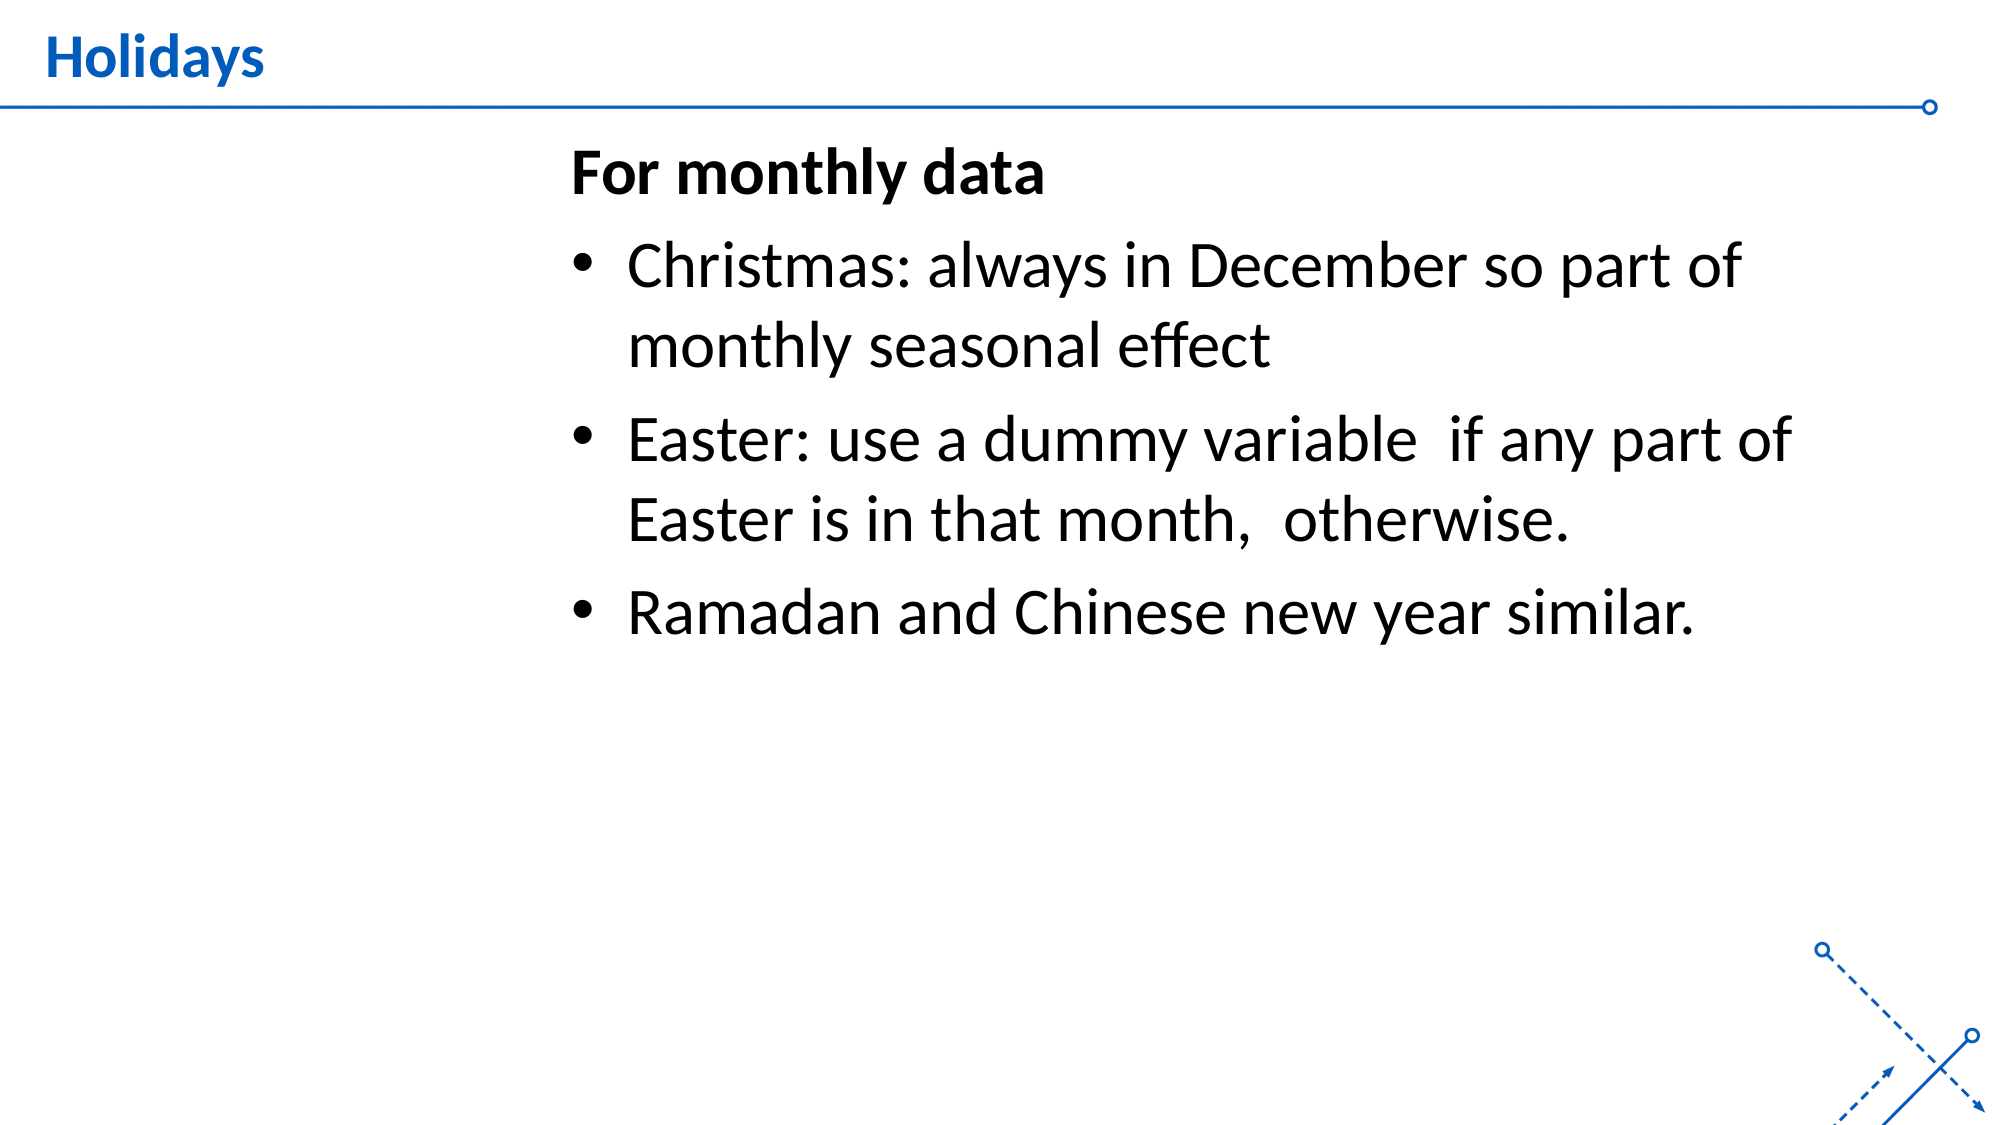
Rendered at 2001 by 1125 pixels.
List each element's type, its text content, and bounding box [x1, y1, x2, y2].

title Holidays [30, 7, 1968, 98]
picture [0, 0, 2001, 1125]
